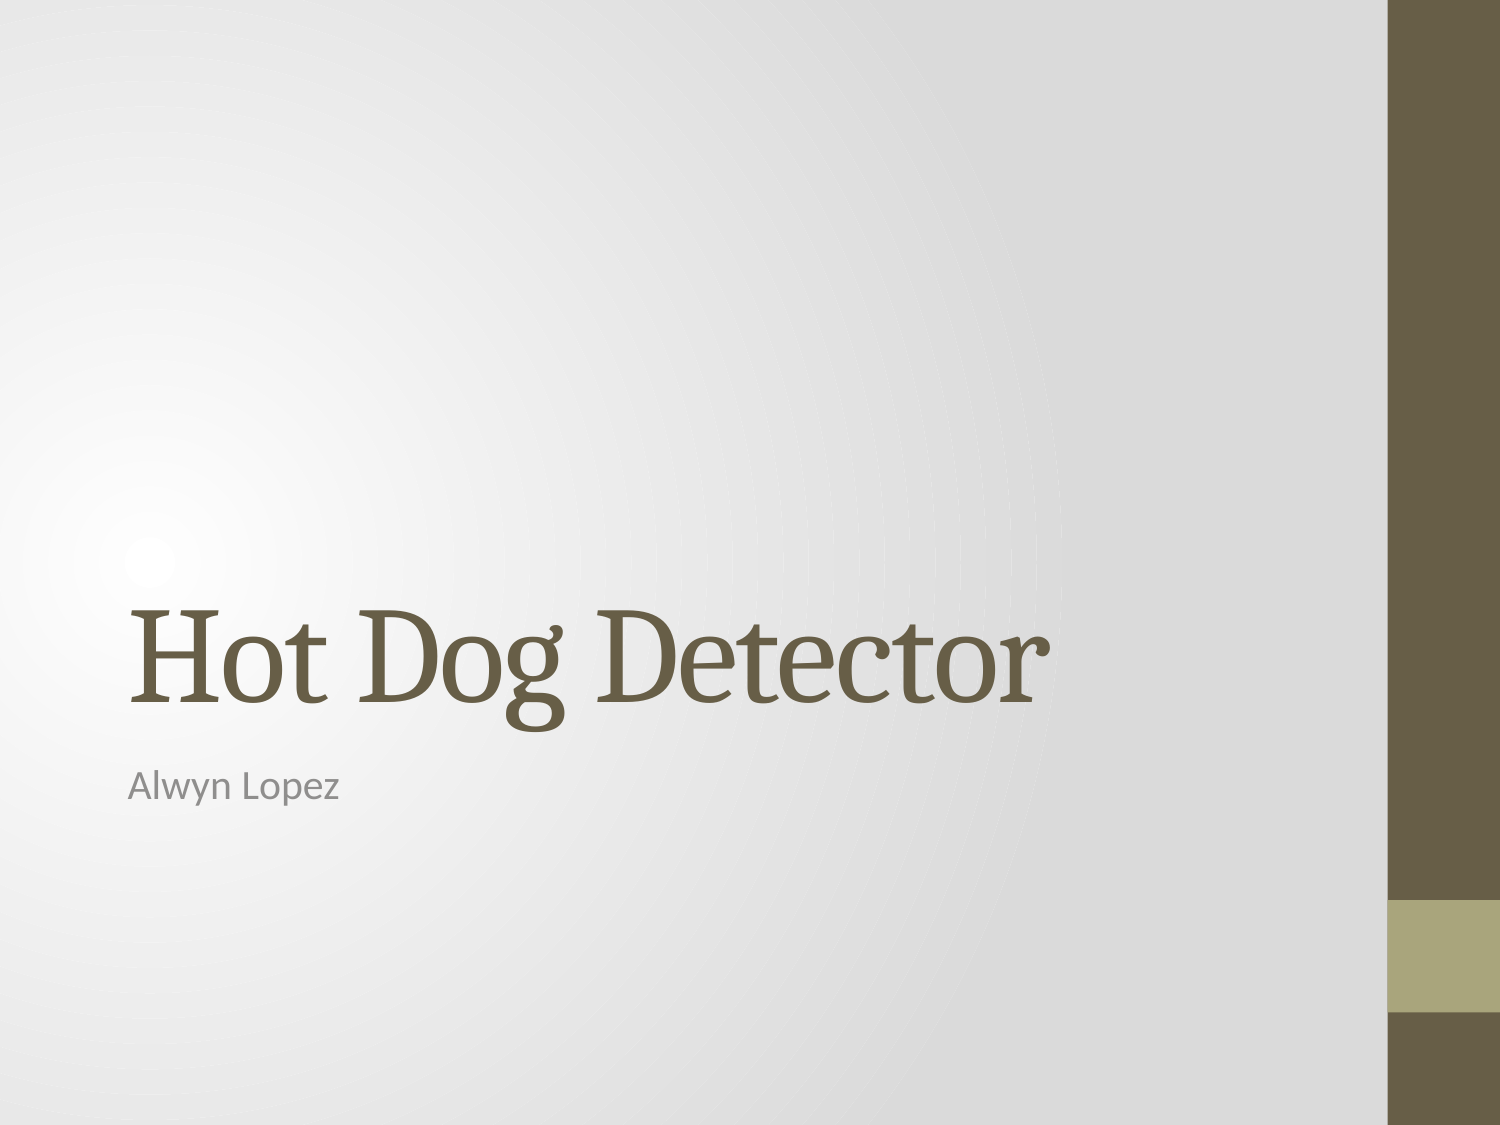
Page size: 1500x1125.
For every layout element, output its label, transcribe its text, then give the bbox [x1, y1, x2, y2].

subtitle Alwyn Lopez [112, 750, 1173, 925]
title Hot Dog Detector [112, 312, 1350, 738]
